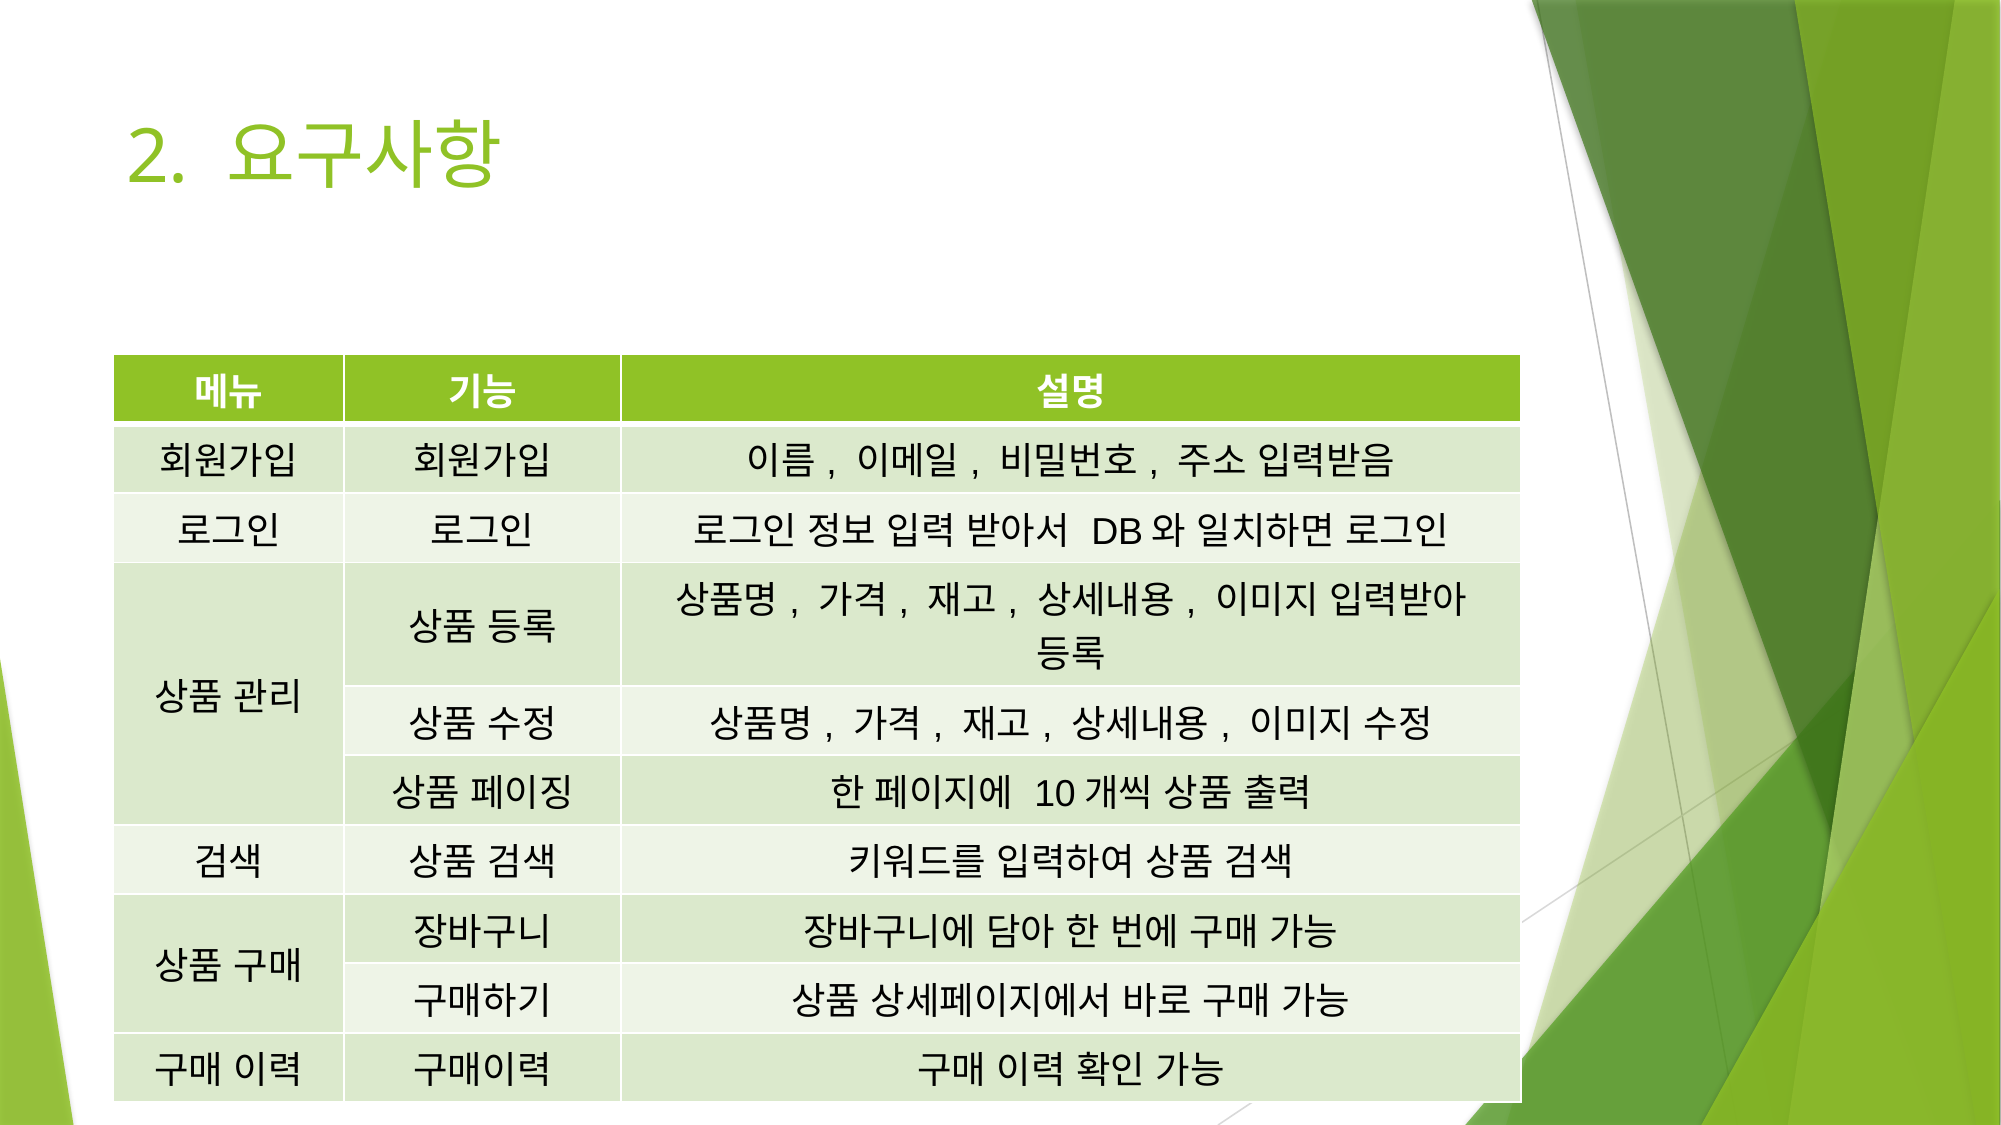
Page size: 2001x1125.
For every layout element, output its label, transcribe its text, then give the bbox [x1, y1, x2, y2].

table_header 기능 [345, 355, 620, 421]
table_cell 장바구니 [345, 895, 620, 962]
table_cell 구매 이력 확인 가능 [622, 1034, 1520, 1101]
table_cell 구매 이력 [114, 1034, 343, 1101]
table_header 메뉴 [114, 355, 343, 421]
table_cell 상품 상세페이지에서 바로 구매 가능 [622, 964, 1520, 1032]
table_cell 이름, 이메일, 비밀번호, 주소 입력받음 [622, 427, 1520, 492]
table_cell 상품 페이징 [345, 756, 620, 824]
table_cell 구매이력 [345, 1034, 620, 1101]
table_cell 상품명, 가격, 재고, 상세내용, 이미지 입력받아 등록 [622, 563, 1520, 685]
table_cell 상품명, 가격, 재고, 상세내용, 이미지 수정 [622, 687, 1520, 754]
table_cell 로그인 정보 입력 받아서 DB와 일치하면 로그인 [622, 494, 1520, 562]
table_cell 장바구니에 담아 한 번에 구매 가능 [622, 895, 1520, 962]
table_cell 회원가입 [345, 427, 620, 492]
table_cell 상품 수정 [345, 687, 620, 754]
table_cell 상품 관리 [114, 563, 343, 824]
title 2. 요구사항 [111, 99, 1522, 317]
table_cell 상품 등록 [345, 563, 620, 685]
table_cell 회원가입 [114, 427, 343, 492]
table_cell 검색 [114, 826, 343, 893]
table_cell 상품 검색 [345, 826, 620, 893]
table_cell 로그인 [114, 494, 343, 562]
table_header 설명 [622, 355, 1520, 421]
table_cell 상품 구매 [114, 895, 343, 1032]
table_cell 한 페이지에 10개씩 상품 출력 [622, 756, 1520, 824]
table_cell 로그인 [345, 494, 620, 562]
table_cell 키워드를 입력하여 상품 검색 [622, 826, 1520, 893]
table_cell 구매하기 [345, 964, 620, 1032]
